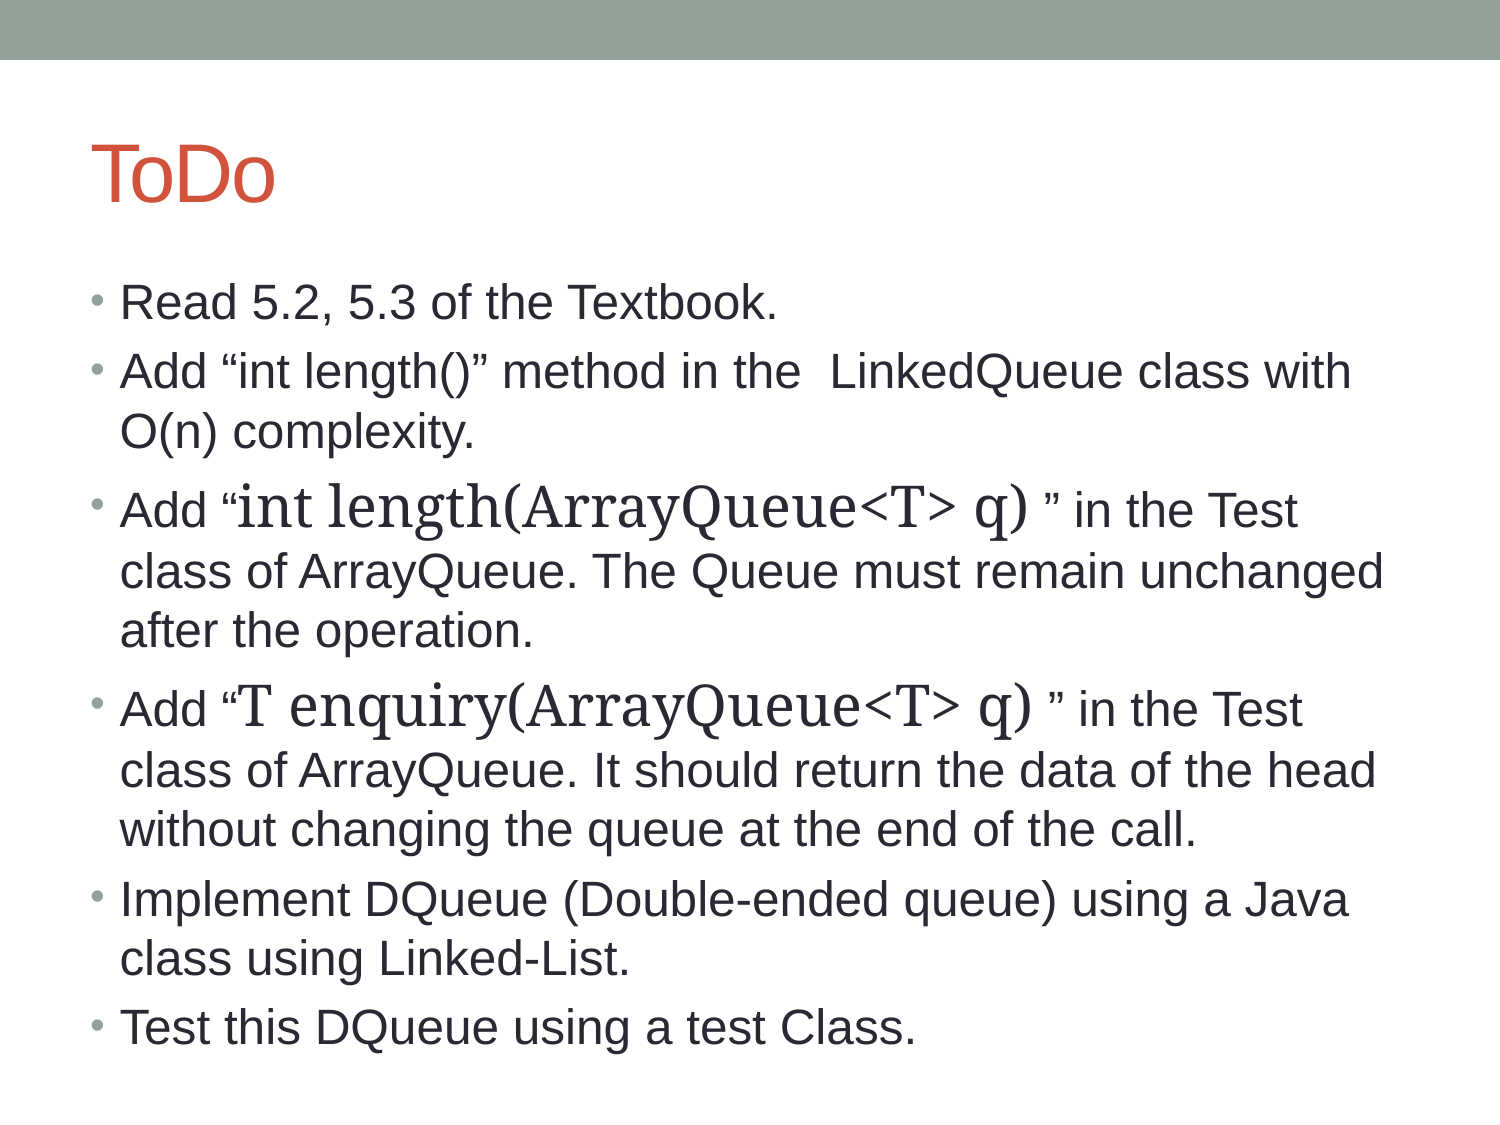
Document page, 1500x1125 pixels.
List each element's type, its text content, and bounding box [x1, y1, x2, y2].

title ToDo [75, 87, 1425, 250]
list Read 5.2, 5.3 of the Textbook. Add “int length()” method in the LinkedQueue class with O(n) complexity. Add “int length(ArrayQueue<T> q) ” in the Test class of ArrayQueue. The Queue must remain unchanged after the operation. Add “T enquiry(ArrayQueue<T> q) ” in the Test class of ArrayQueue. It should return the data of the head without changing the queue at the end of the call. Implement DQueue (Double-ended queue) using a Java class using Linked-List. Test this DQueue using a test Class. [75, 262, 1425, 1063]
